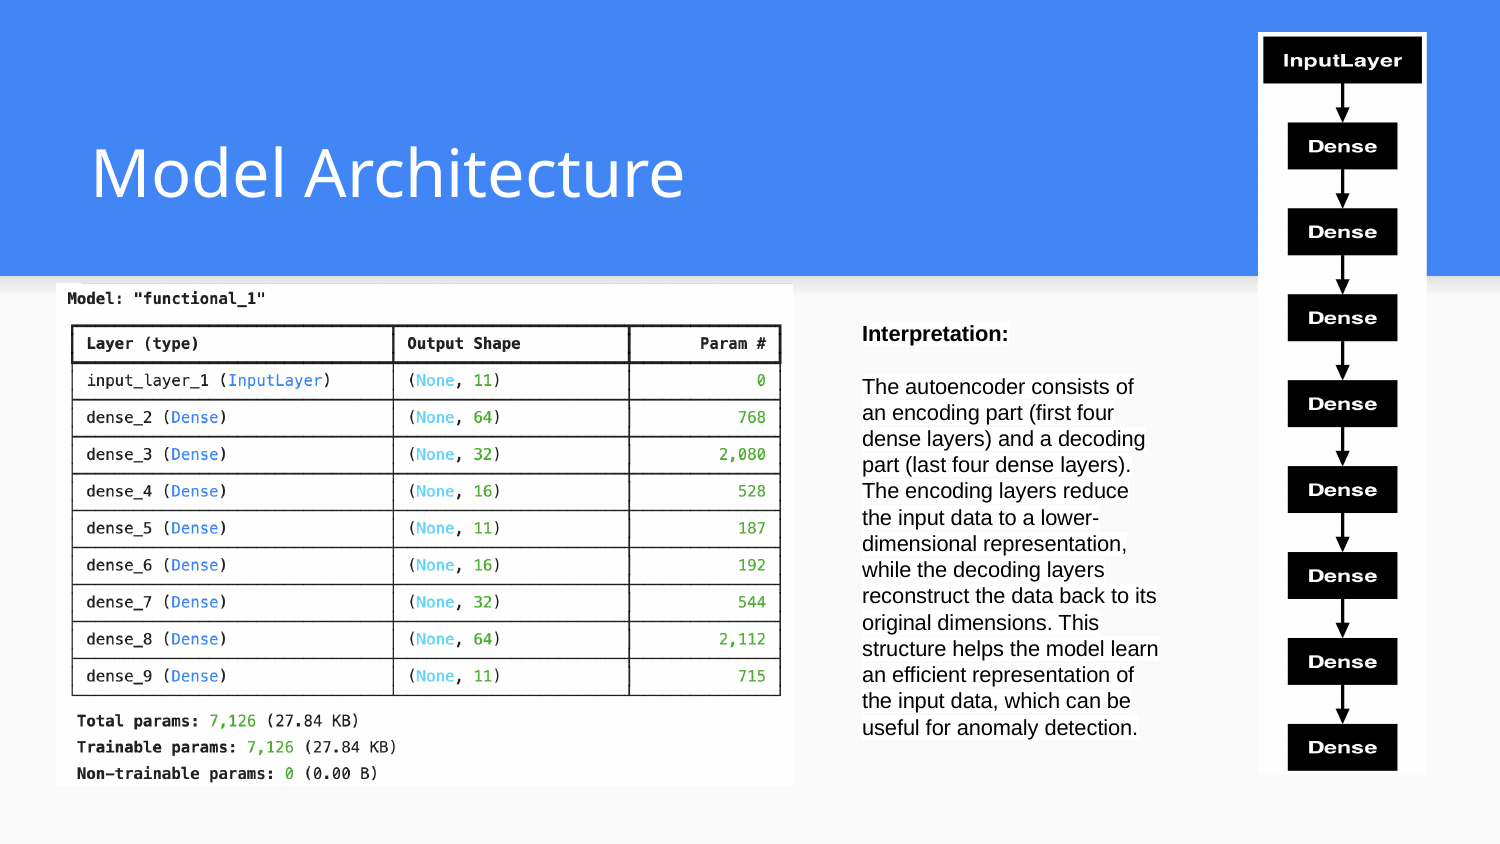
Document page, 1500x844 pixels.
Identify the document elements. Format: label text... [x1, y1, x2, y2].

picture [55, 282, 793, 786]
text_box Interpretation: The autoencoder consists of an encoding part (first four dense layers) and a decoding part (last four dense layers). The encoding layers reduce the input data to a lower-dimensional representation, while the decoding layers reconstruct the data back to its original dimensions. This structure helps the model learn an efficient representation of the input data, which can be useful for anomaly detection. [847, 304, 1175, 755]
title Model Architecture [75, 99, 1252, 226]
picture [1257, 32, 1427, 775]
